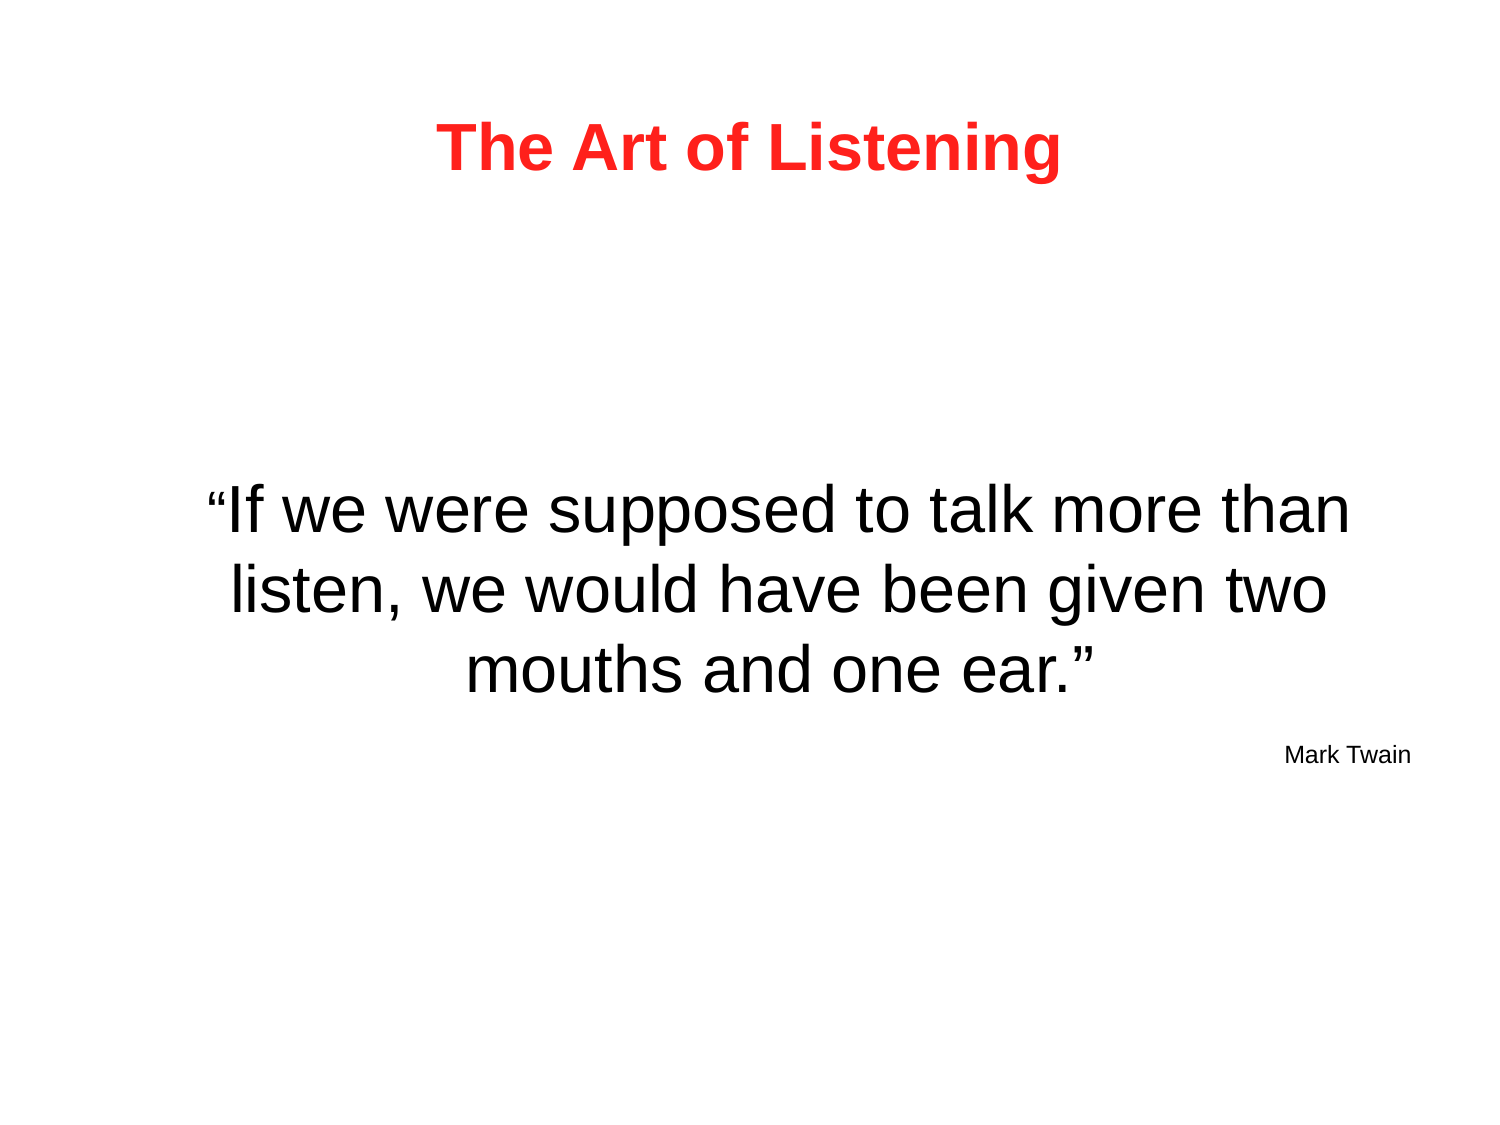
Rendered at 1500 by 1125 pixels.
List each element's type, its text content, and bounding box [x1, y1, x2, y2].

title The Art of Listening [74, 49, 1426, 238]
list “If we were supposed to talk more than listen, we would have been given two mouths and one ear.” Mark Twain [76, 266, 1428, 1010]
